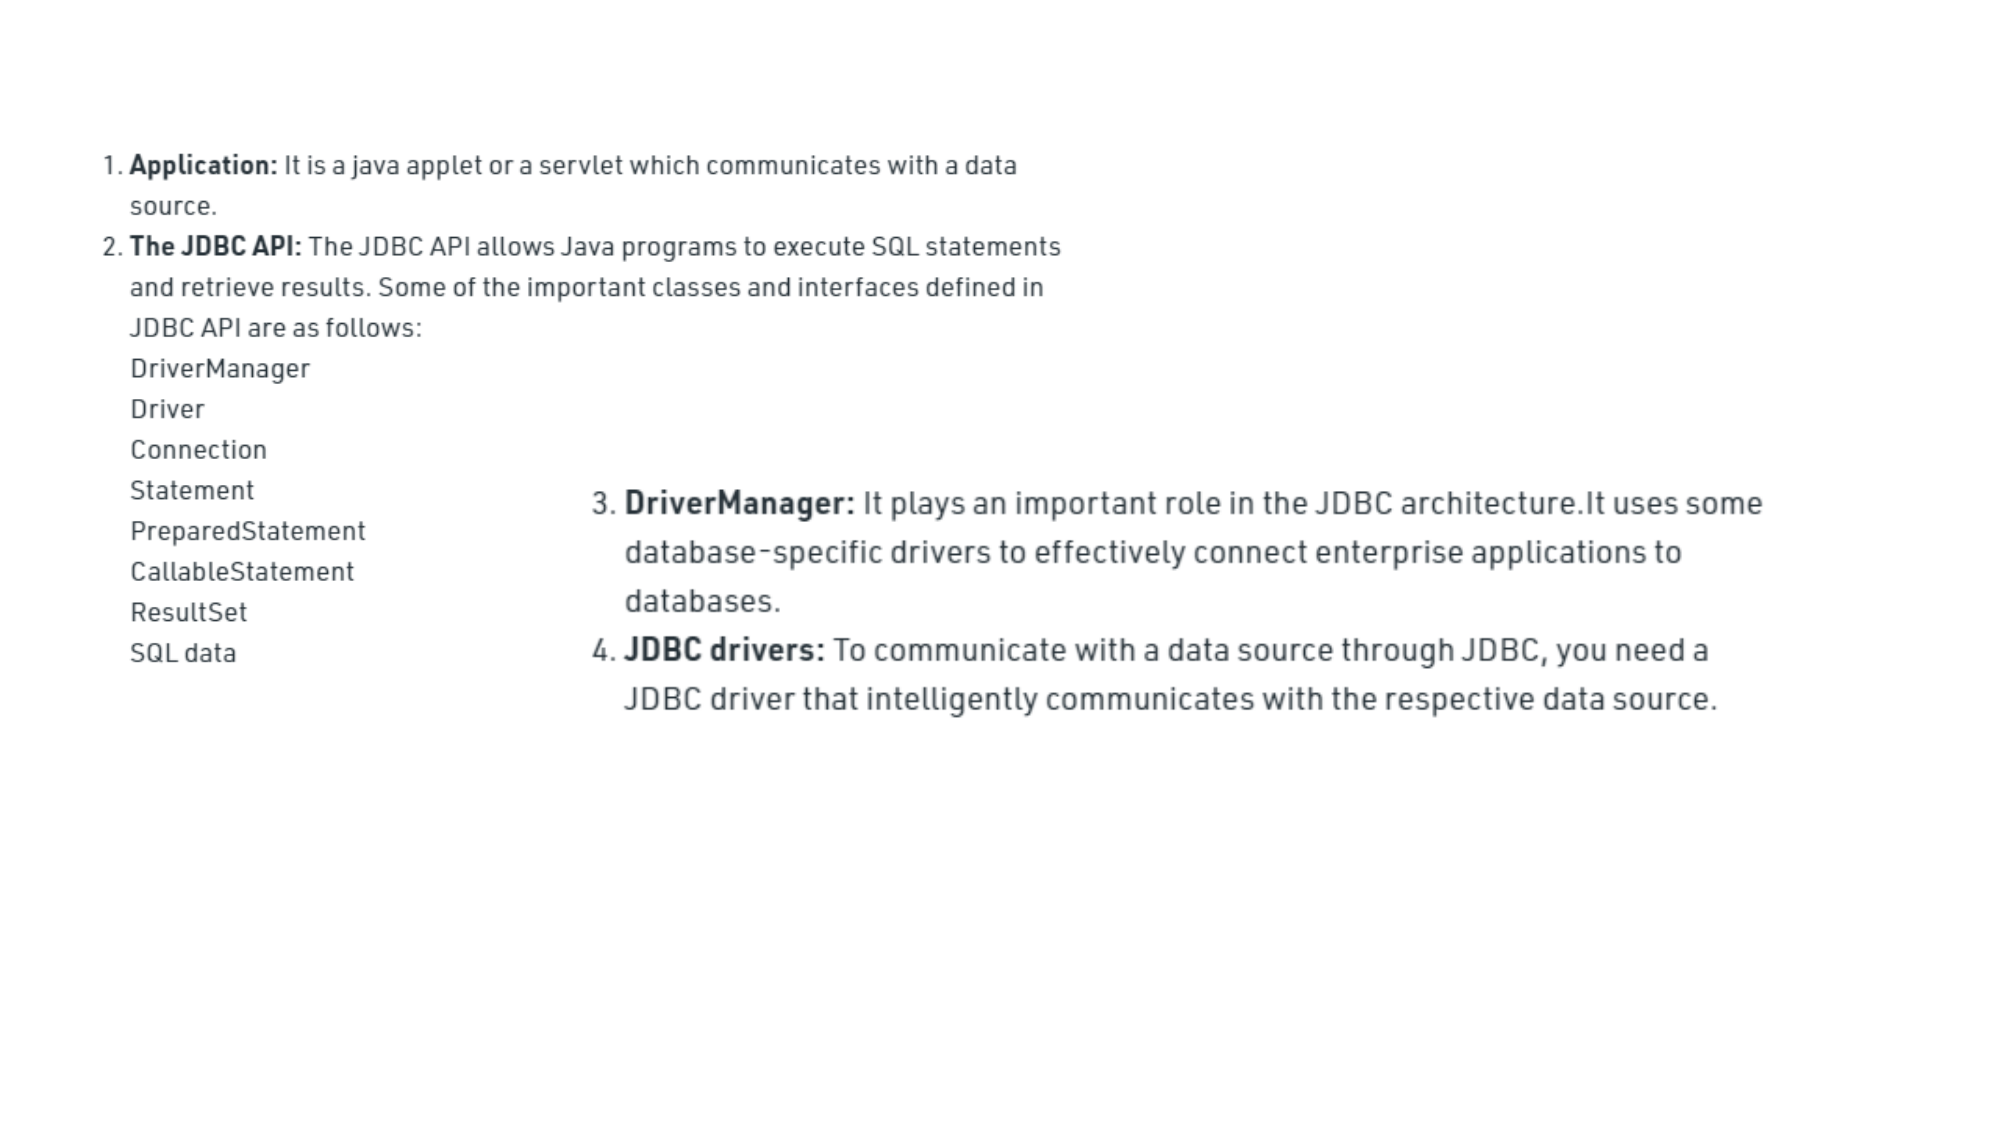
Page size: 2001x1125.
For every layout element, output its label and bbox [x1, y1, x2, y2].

picture [79, 126, 1783, 744]
